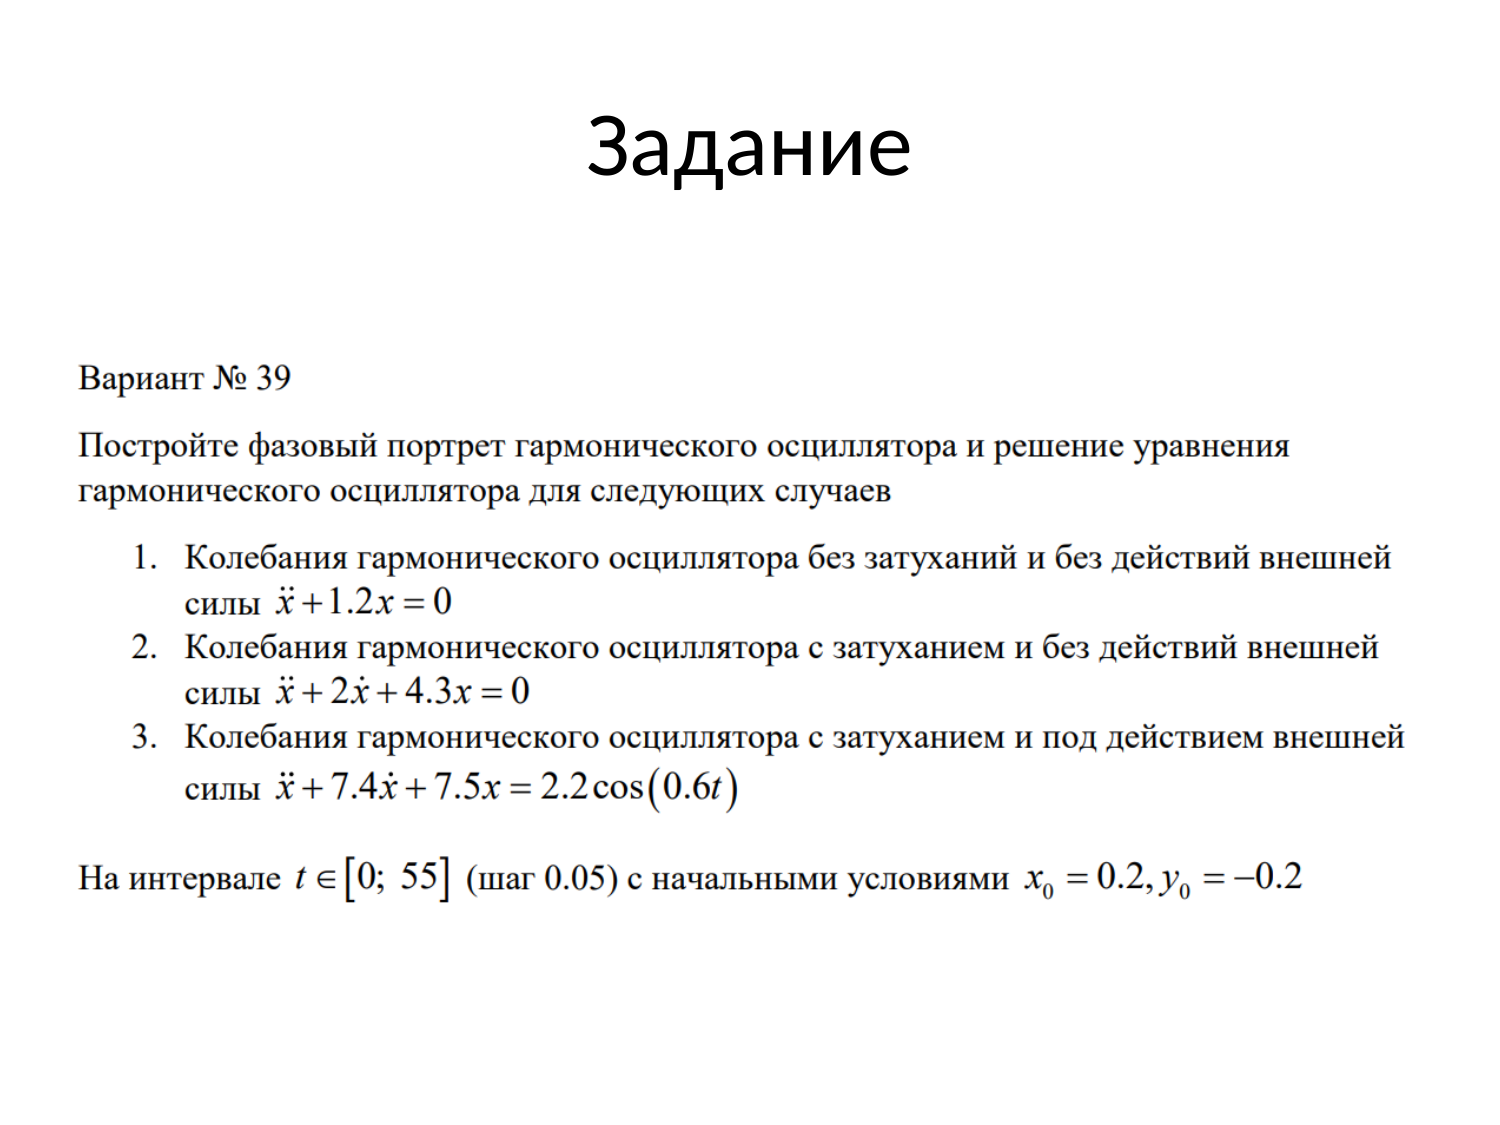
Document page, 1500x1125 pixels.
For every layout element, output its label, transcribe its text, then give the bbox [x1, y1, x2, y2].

picture [74, 353, 1426, 913]
title Задание [75, 45, 1425, 233]
